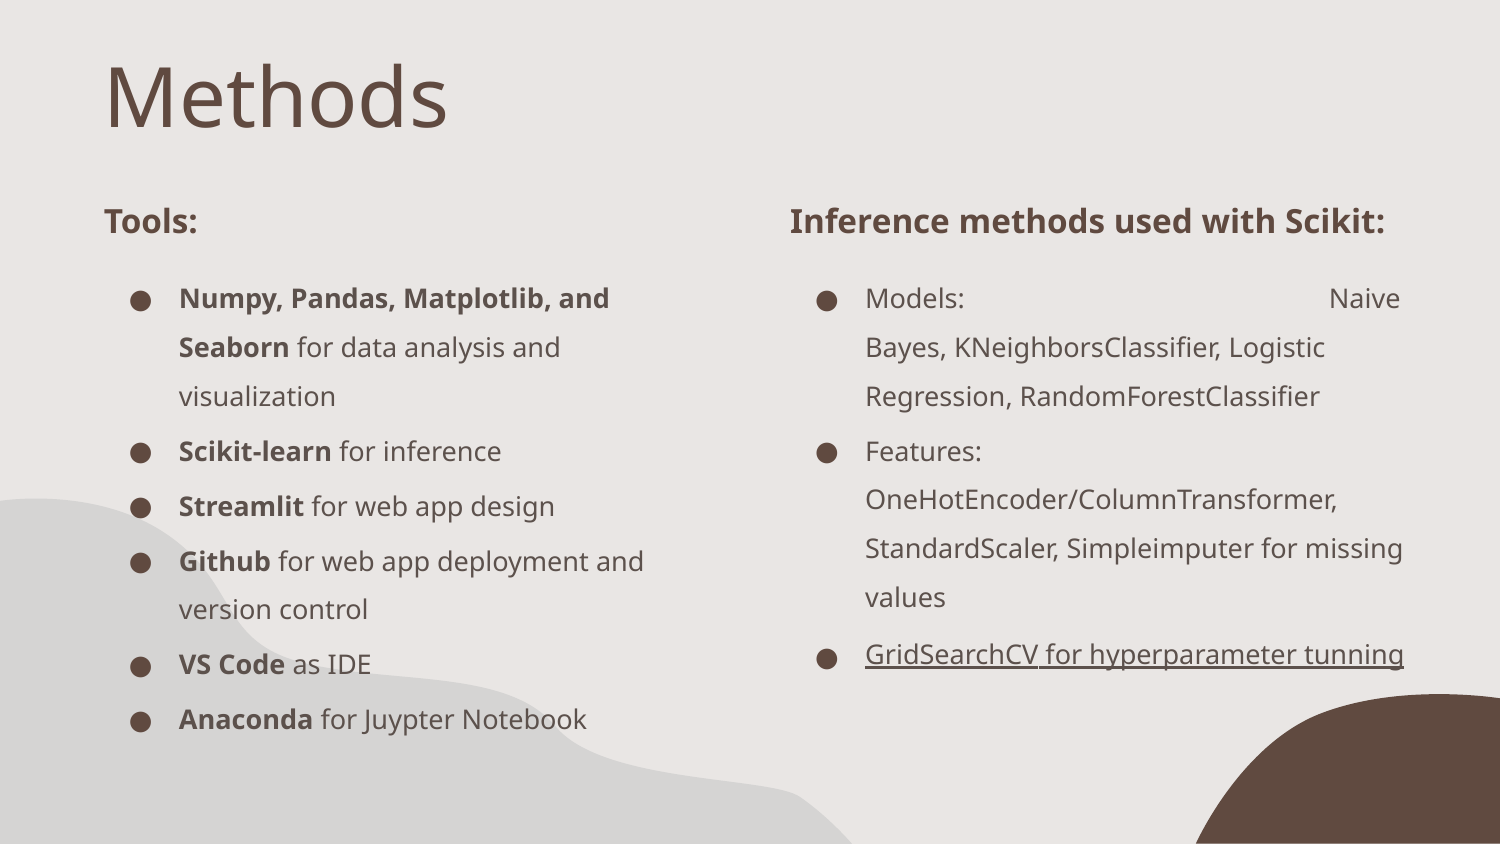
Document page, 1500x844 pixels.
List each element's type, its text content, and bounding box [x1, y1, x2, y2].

title Methods [88, 56, 1361, 151]
text_box Inference methods used with Scikit: Models: Naive Bayes, KNeighborsClassifier, Logistic Regression, RandomForestClassifier Features: OneHotEncoder/ColumnTransformer, StandardScaler, Simpleimputer for missing values GridSearchCV for hyperparameter tunning [775, 185, 1437, 727]
text_box Tools: Numpy, Pandas, Matplotlib, and Seaborn for data analysis and visualization Scikit-learn for inference Streamlit for web app design Github for web app deployment and version control VS Code as IDE Anaconda for Juypter Notebook [88, 185, 725, 774]
